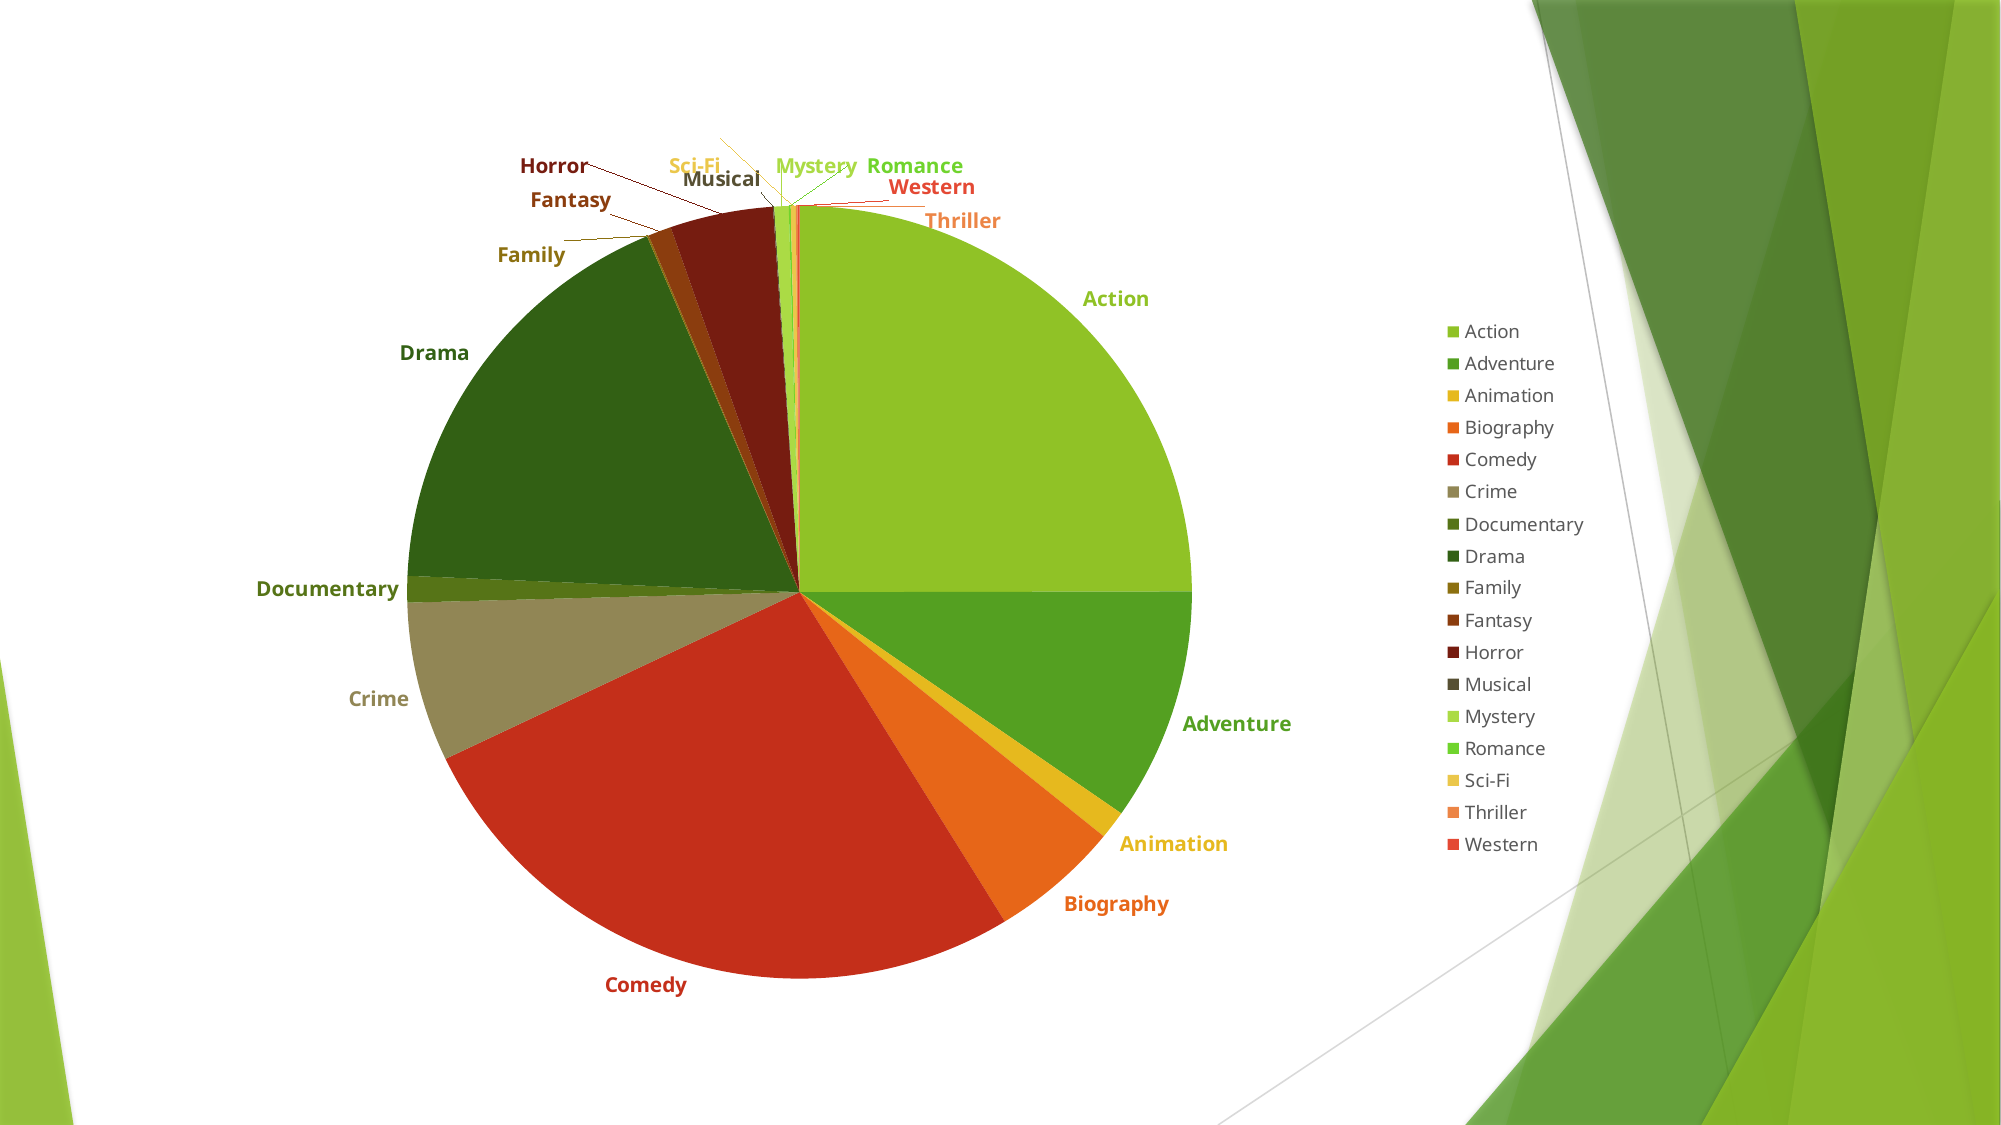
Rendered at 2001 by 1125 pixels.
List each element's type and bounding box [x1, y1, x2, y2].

chart [114, 137, 1603, 1025]
